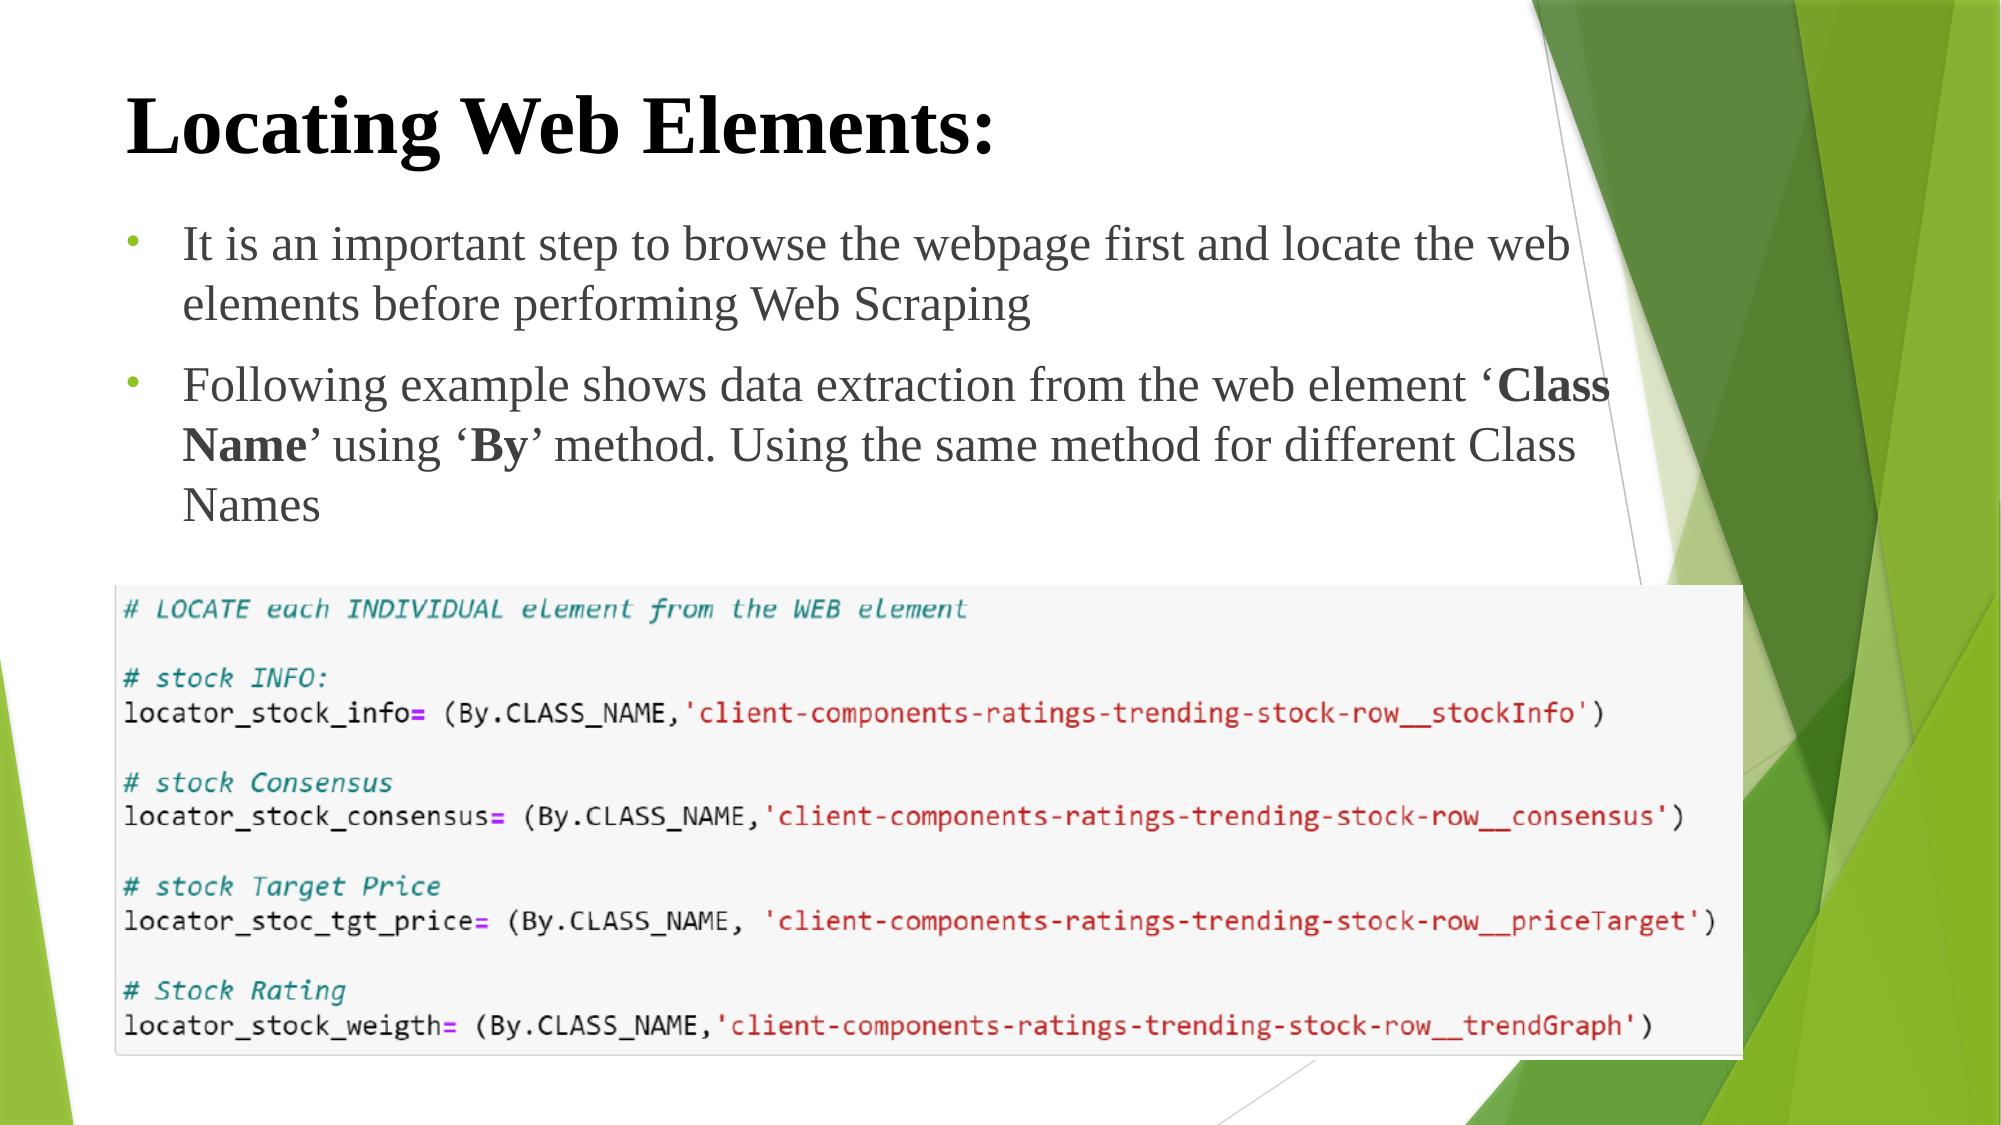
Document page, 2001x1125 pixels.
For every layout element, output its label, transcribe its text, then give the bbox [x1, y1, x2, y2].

picture [110, 585, 1744, 1060]
title Locating Web Elements: [111, 62, 1143, 193]
list It is an important step to browse the webpage first and locate the web elements before performing Web Scraping Following example shows data extraction from the web element ‘Class Name’ using ‘By’ method. Using the same method for different Class Names [111, 202, 1640, 540]
